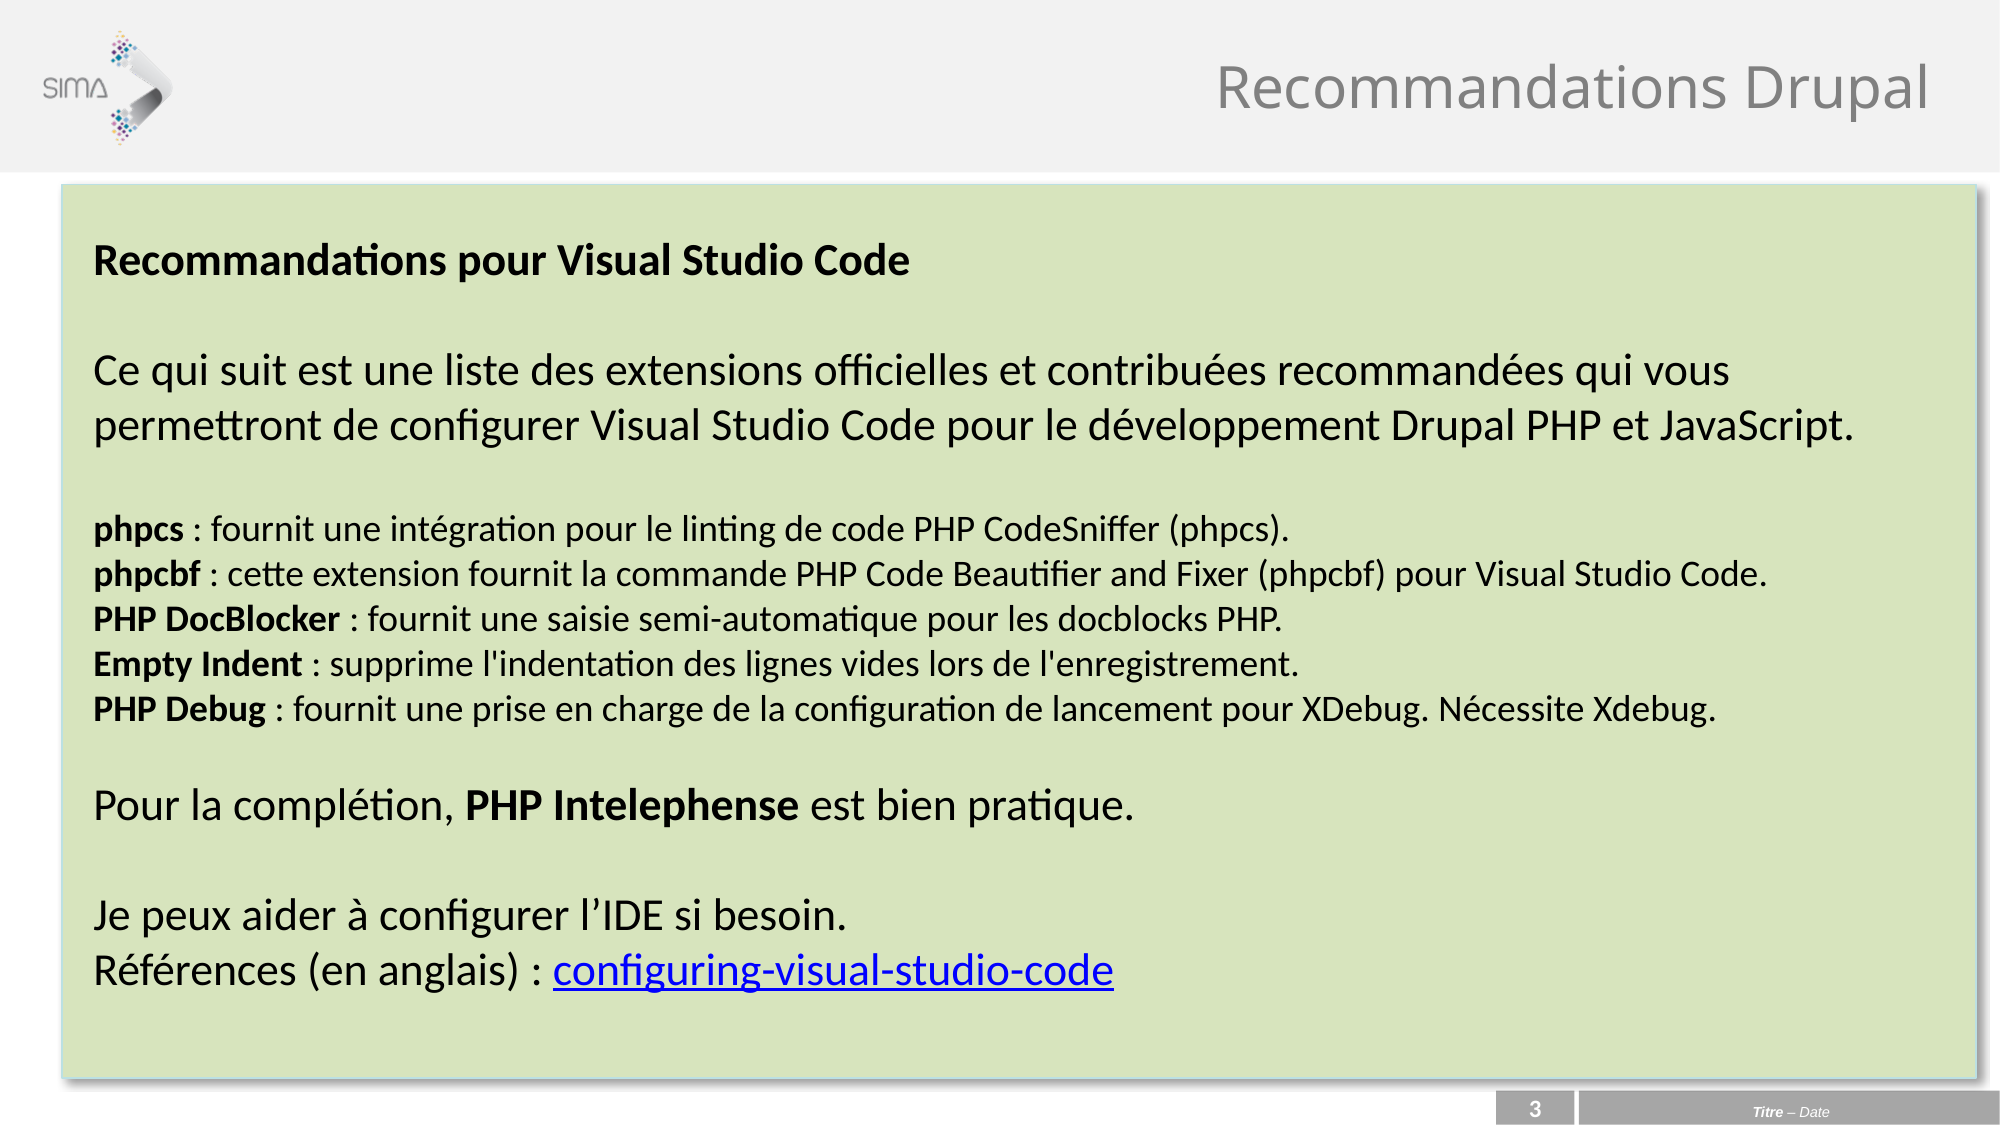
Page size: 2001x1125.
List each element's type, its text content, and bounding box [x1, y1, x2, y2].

title Recommandations Drupal [373, 42, 1945, 126]
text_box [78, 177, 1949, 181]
picture [43, 30, 173, 146]
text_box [61, 184, 1977, 1079]
